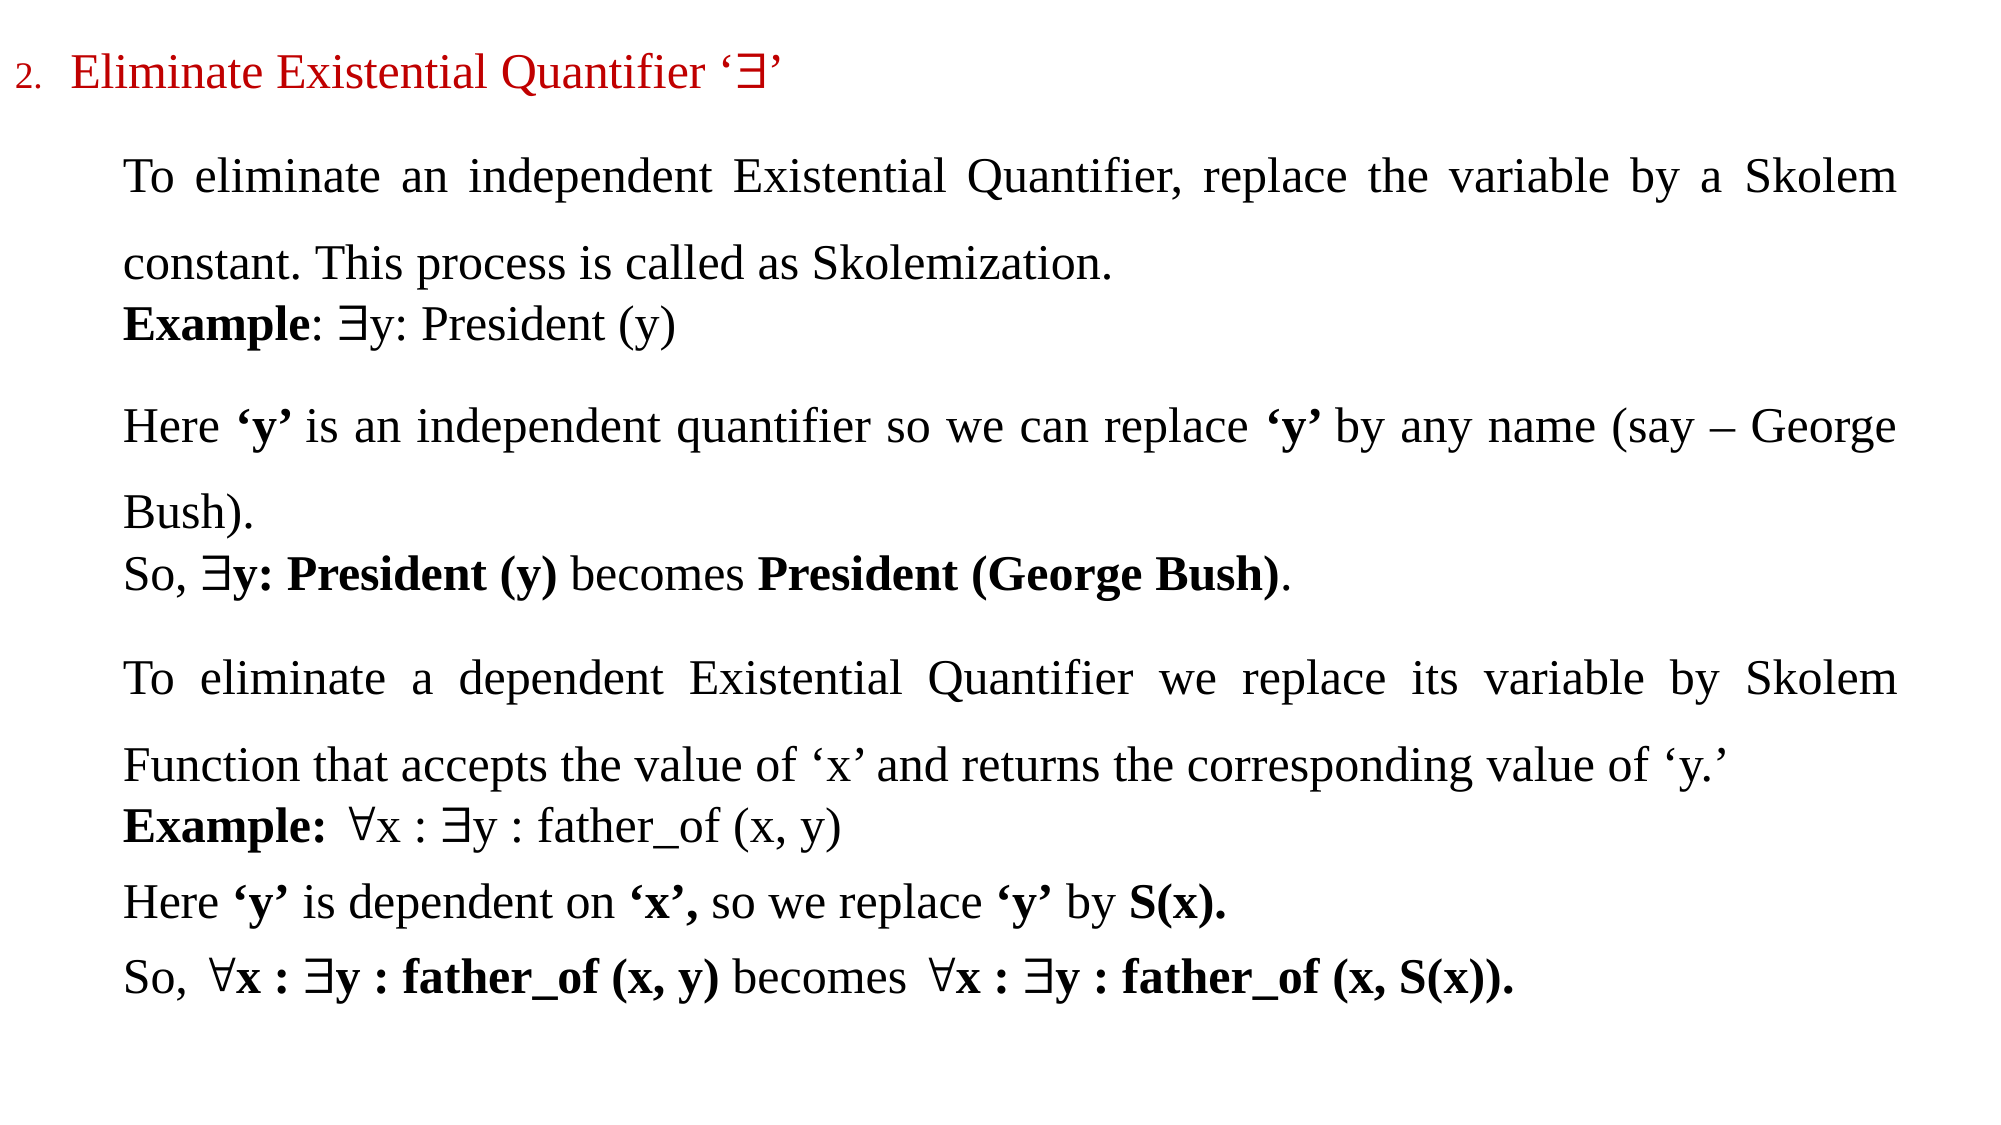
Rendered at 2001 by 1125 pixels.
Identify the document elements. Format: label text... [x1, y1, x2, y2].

text_box 2. Eliminate Existential Quantifier ‘$’ To eliminate an independent Existential Quantifier, replace the variable by a Skolem constant. This process is called as Skolemization. Example: $y: President (y) Here ‘y’ is an independent quantifier so we can replace ‘y’ by any name (say – George Bush). So, $y: President (y) becomes President (George Bush). To eliminate a dependent Existential Quantifier we replace its variable by Skolem Function that accepts the value of ‘x’ and returns the corresponding value of ‘y.’ Example: "x : $y : father_of (x, y) Here ‘y’ is dependent on ‘x’, so we replace ‘y’ by S(x). So, "x : $y : father_of (x, y) becomes "x : $y : father_of (x, S(x)). [0, 30, 1925, 1011]
